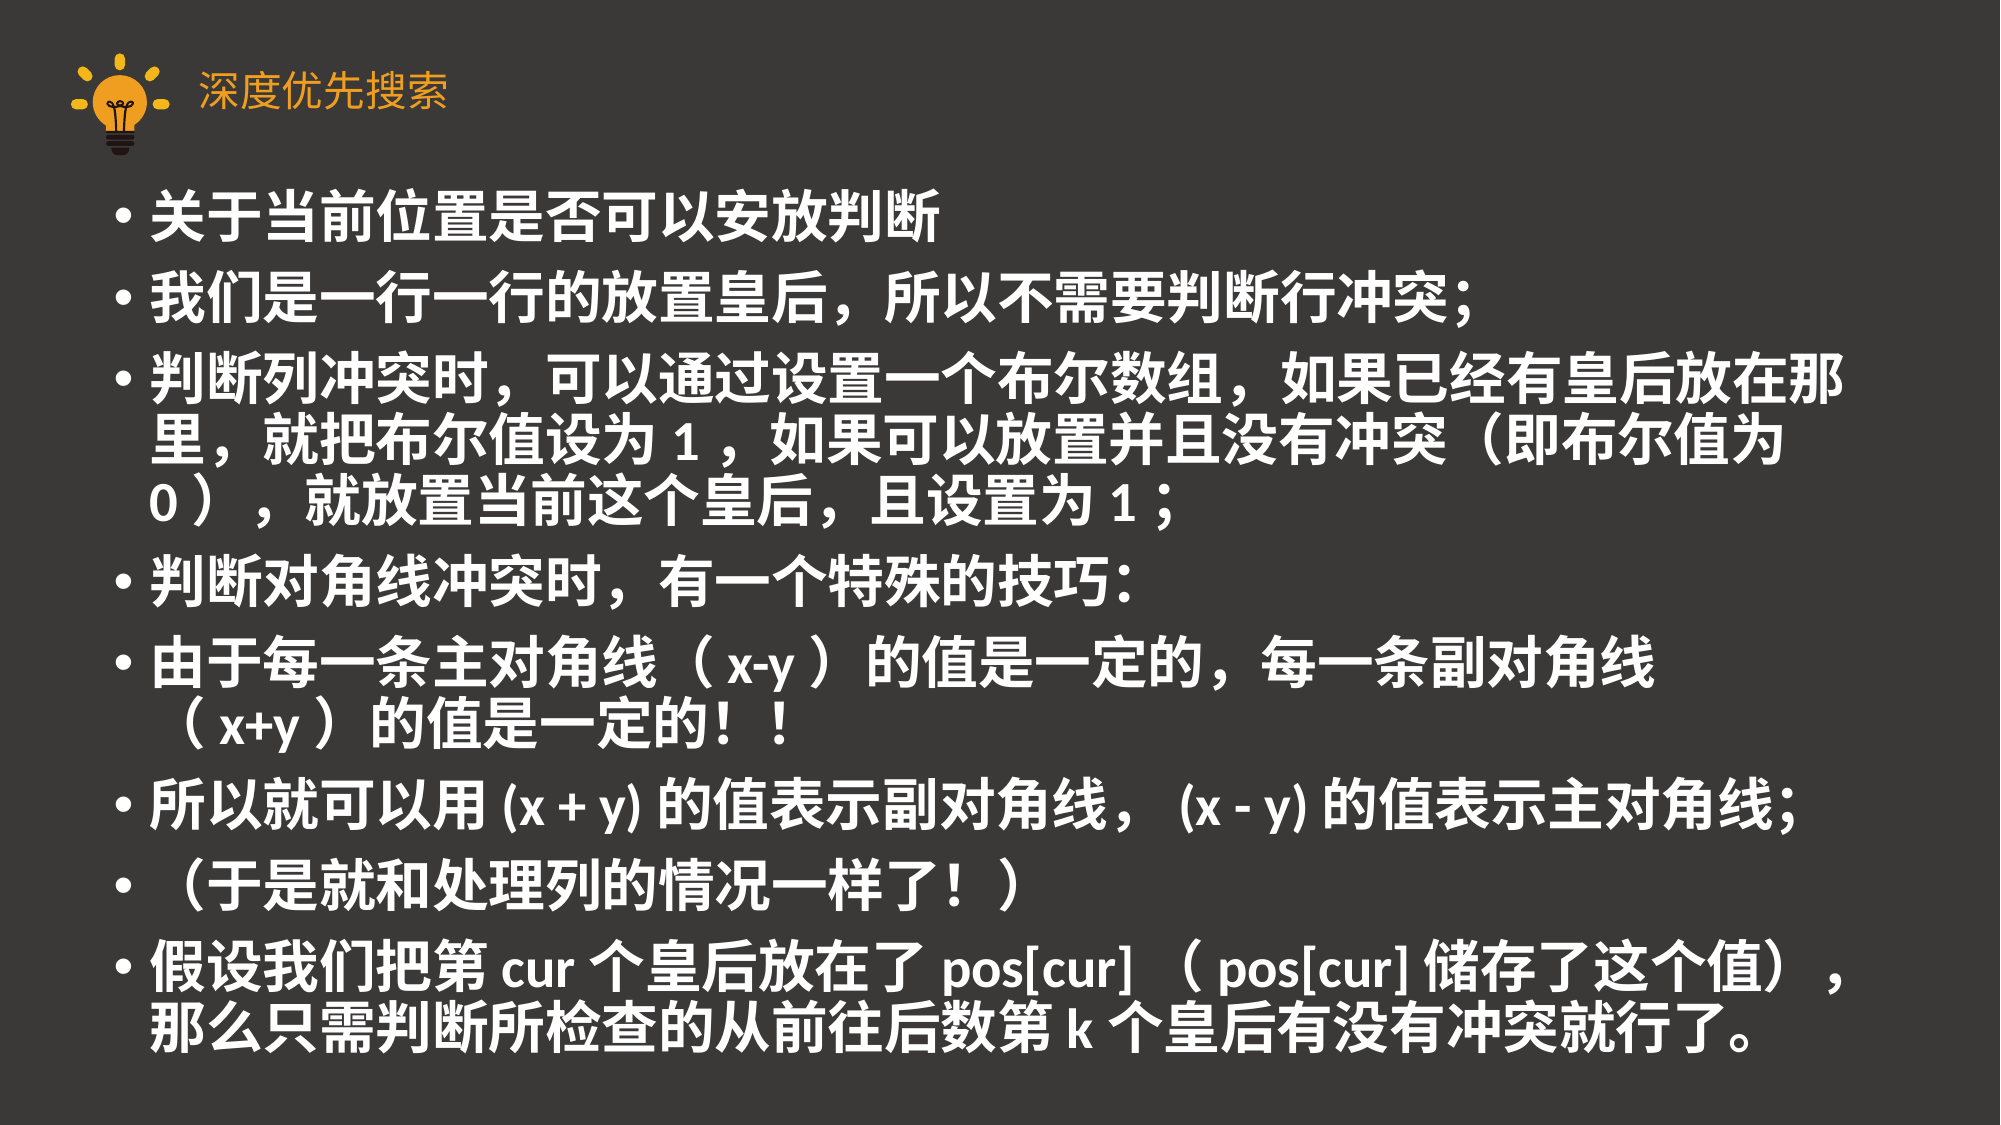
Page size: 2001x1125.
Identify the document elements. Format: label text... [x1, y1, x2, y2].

text_box 关于当前位置是否可以安放判断 我们是一行一行的放置皇后，所以不需要判断行冲突； 判断列冲突时，可以通过设置一个布尔数组，如果已经有皇后放在那里，就把布尔值设为1，如果可以放置并且没有冲突（即布尔值为0），就放置当前这个皇后，且设置为1； 判断对角线冲突时，有一个特殊的技巧： 由于每一条主对角线（x-y）的值是一定的，每一条副对角线（x+y）的值是一定的！！ 所以就可以用(x + y)的值表示副对角线，(x - y)的值表示主对角线； （于是就和处理列的情况一样了！） 假设我们把第cur个皇后放在了pos[cur]（pos[cur]储存了这个值），那么只需判断所检查的从前往后数第k个皇后有没有冲突就行了。 [98, 180, 1861, 1086]
text_box 深度优先搜索 [183, 57, 464, 122]
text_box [70, 53, 170, 156]
